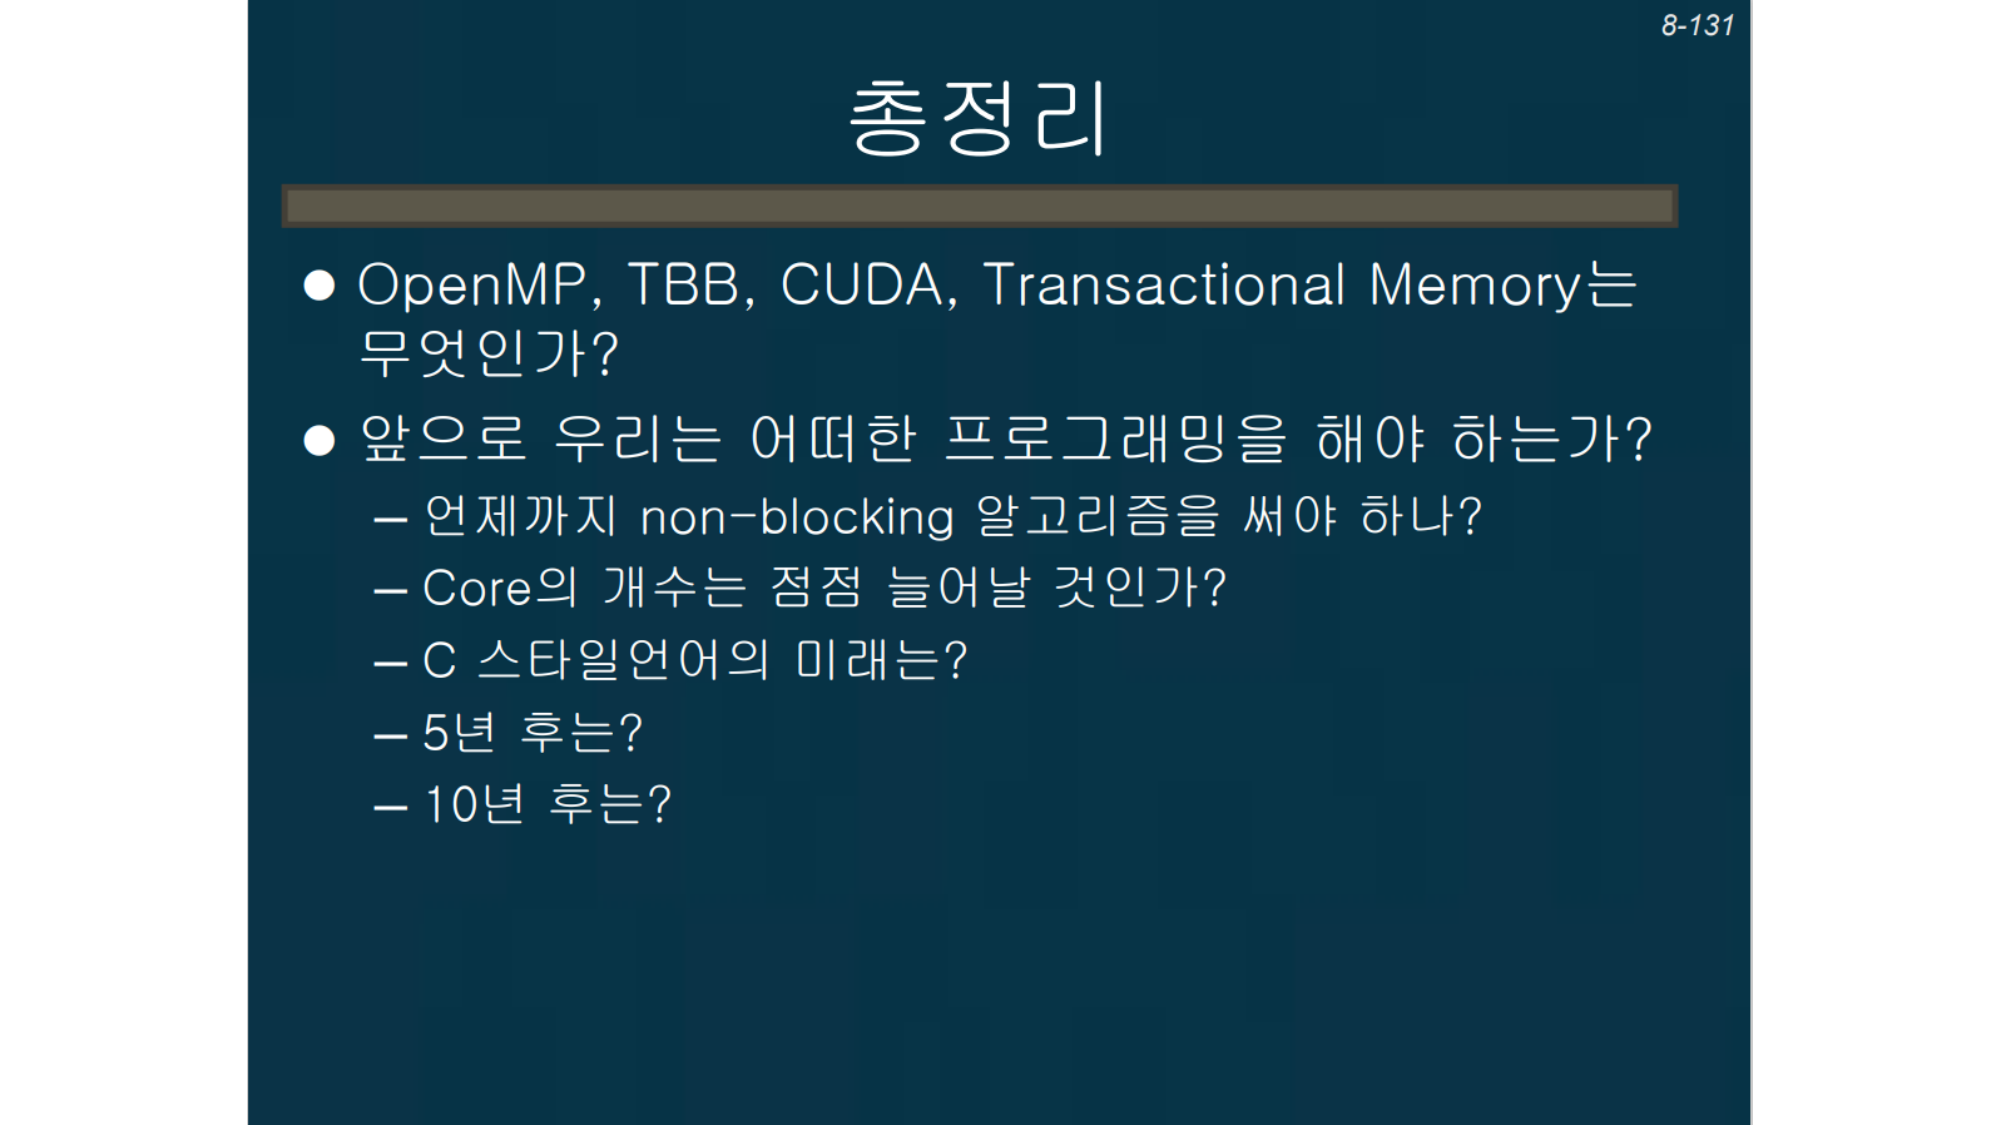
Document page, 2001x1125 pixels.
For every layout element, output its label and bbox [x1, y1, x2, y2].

picture [247, 0, 1753, 1125]
